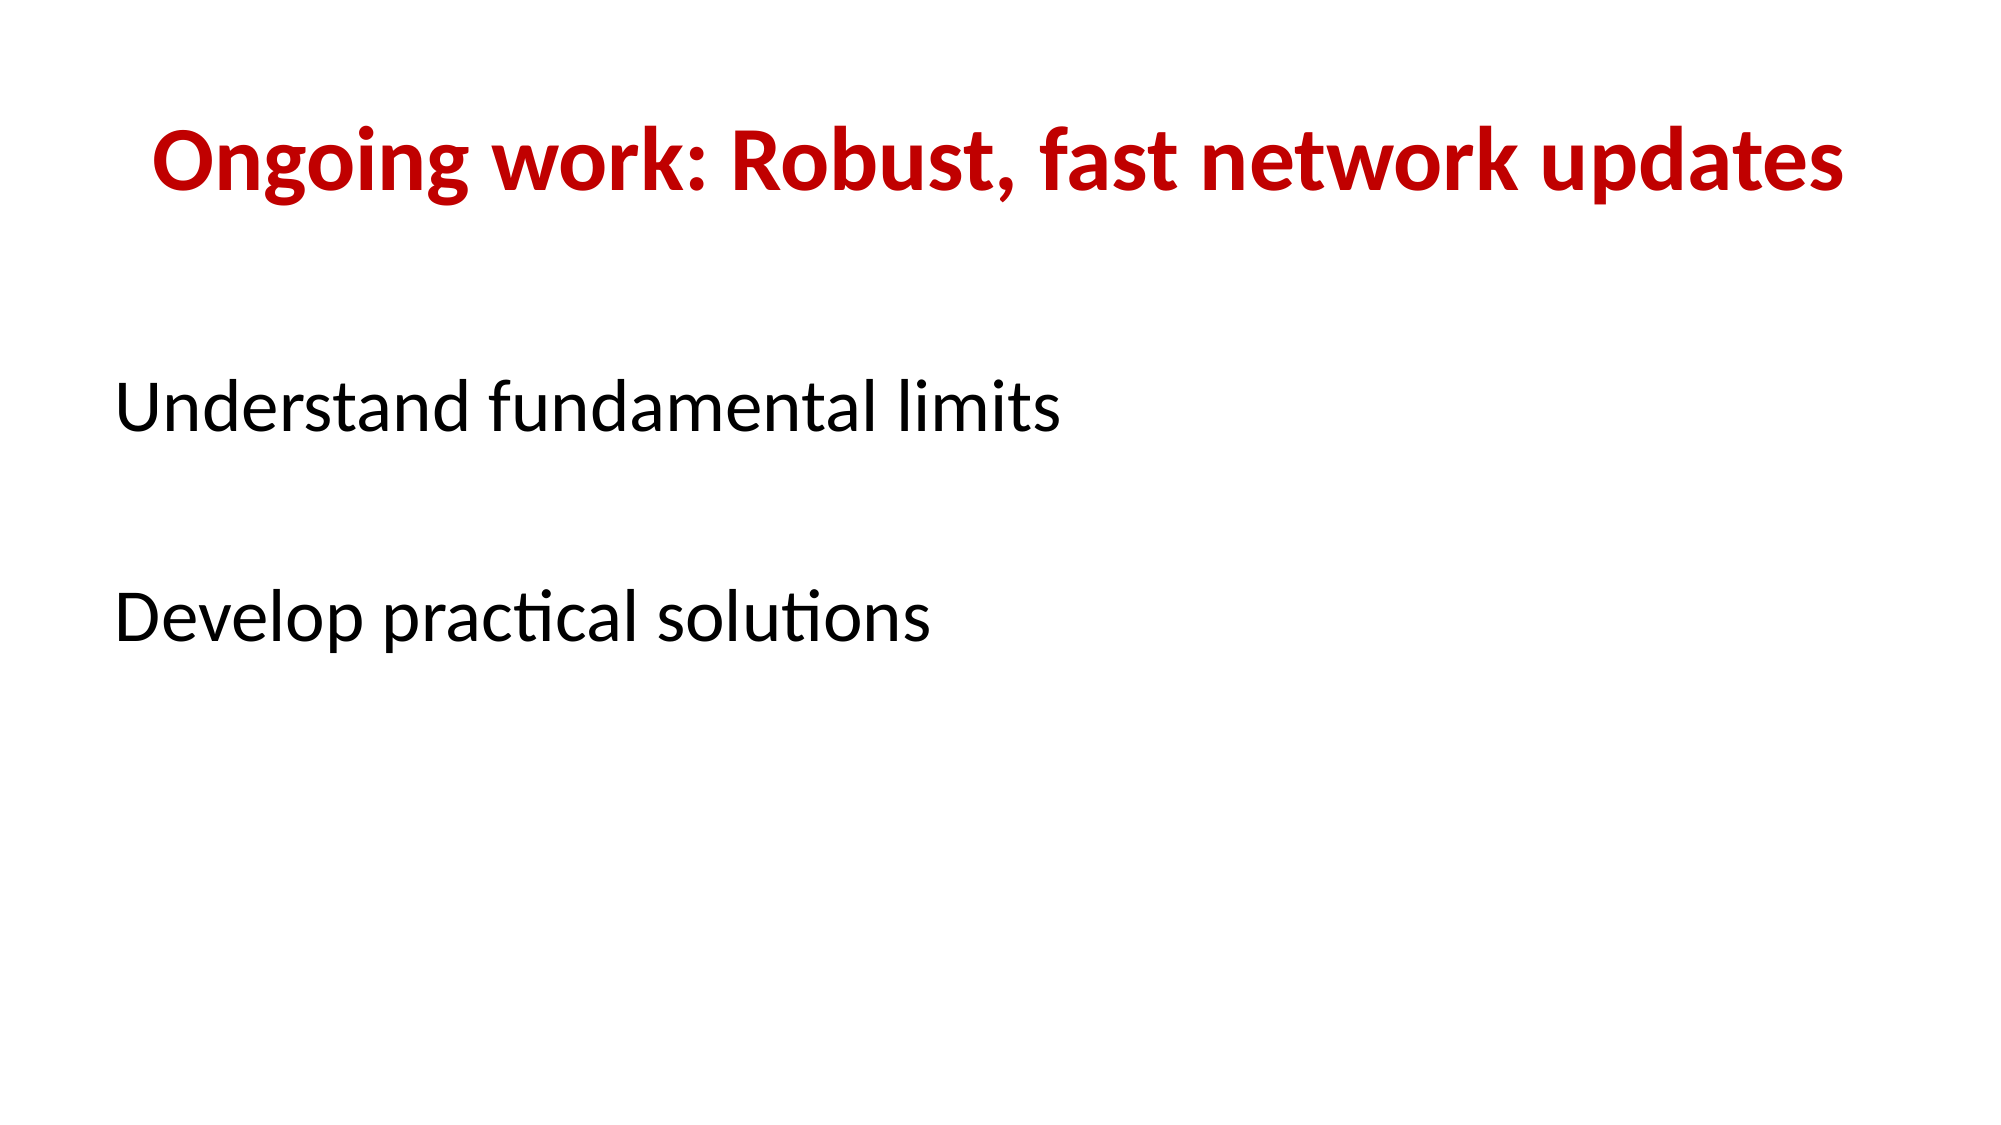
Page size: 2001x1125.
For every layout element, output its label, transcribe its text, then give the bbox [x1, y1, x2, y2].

title Ongoing work: Robust, fast network updates [99, 45, 1900, 263]
list Understand fundamental limits Develop practical solutions [99, 348, 1900, 1005]
